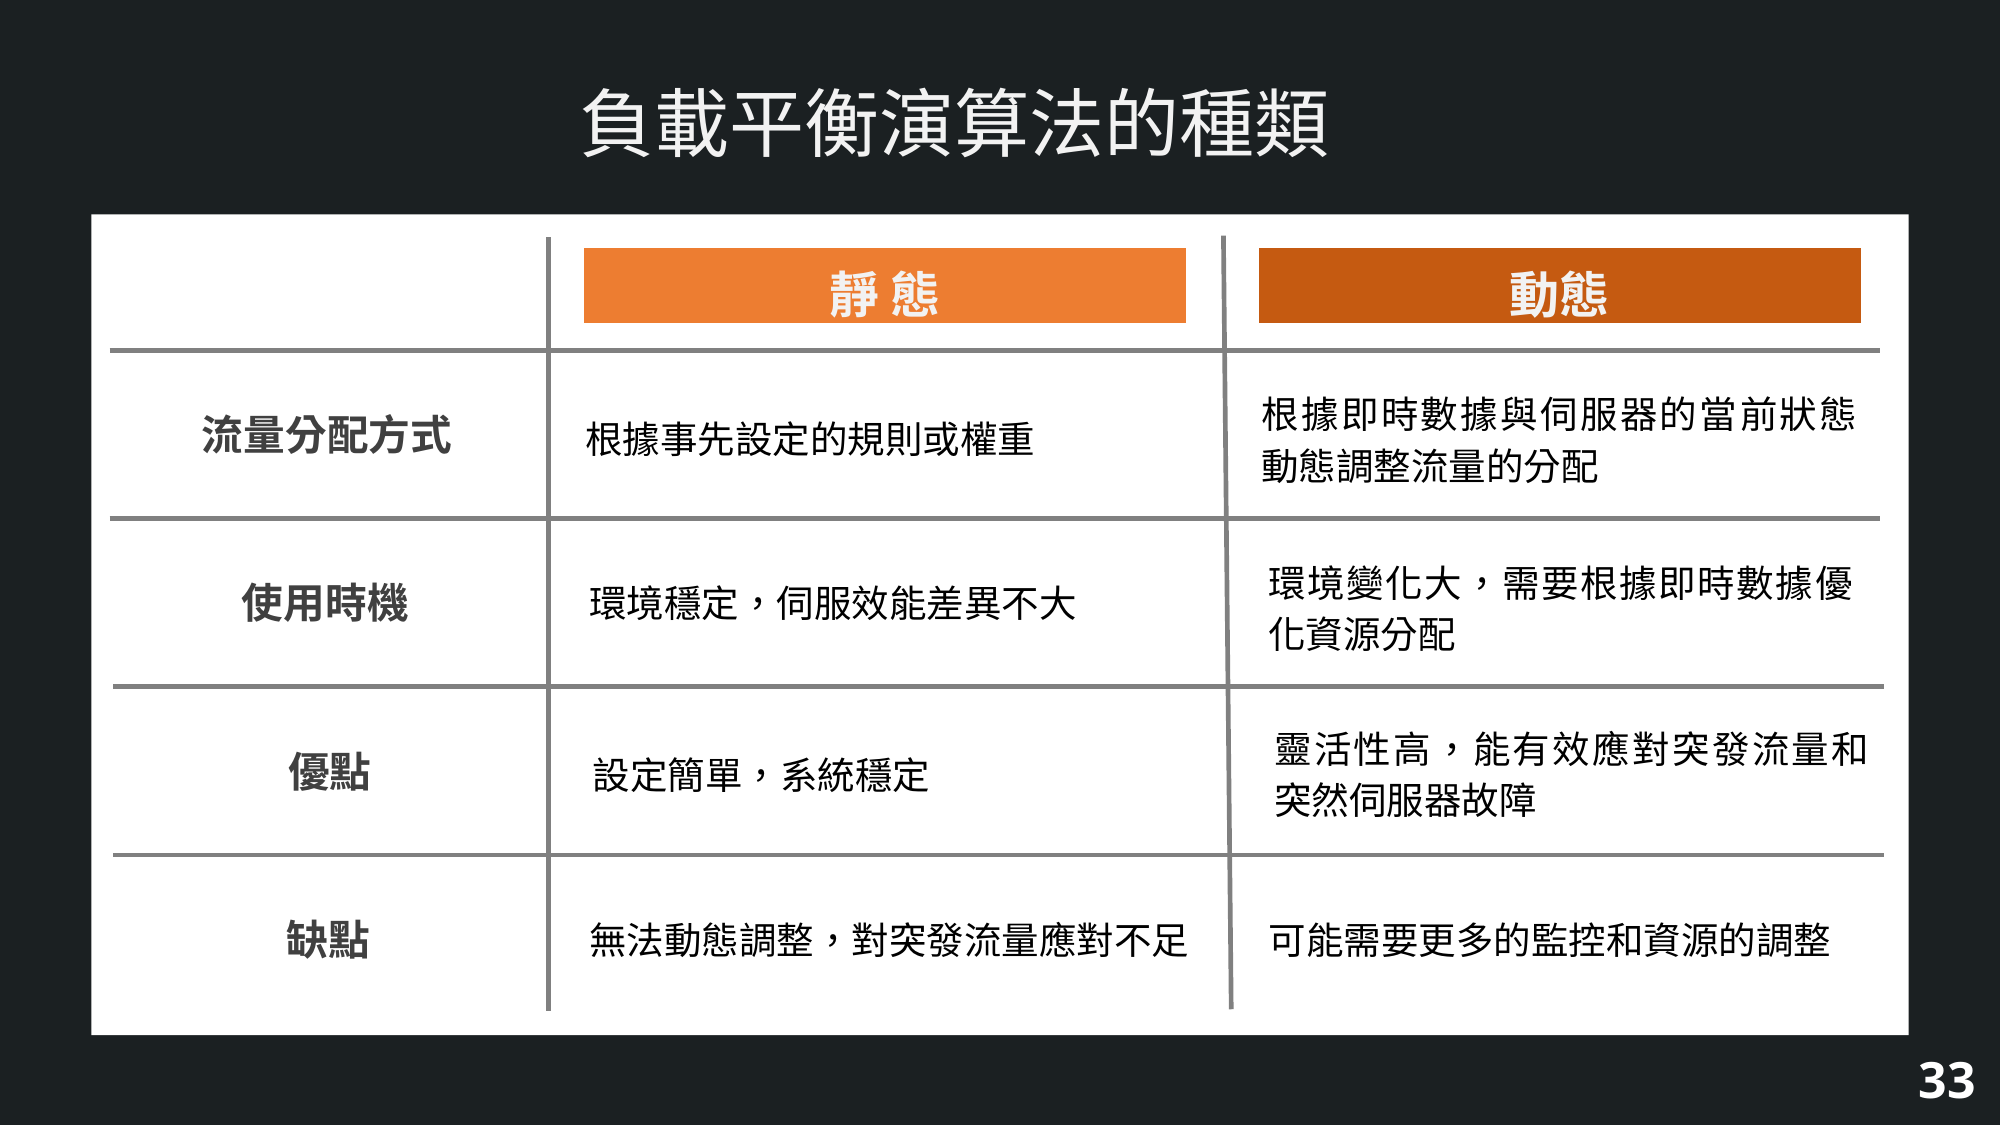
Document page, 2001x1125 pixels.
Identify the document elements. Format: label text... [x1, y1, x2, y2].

text_box 33 [1904, 1041, 1995, 1117]
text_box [1223, 235, 1232, 1010]
text_box 流量分配方式 [109, 401, 545, 467]
text_box 設定簡單，系統穩定 [551, 737, 1168, 805]
text_box 優點 [112, 738, 546, 803]
text_box 無法動態調整，對突發流量應對不足 [551, 903, 1223, 970]
text_box 根據即時數據與伺服器的當前狀態動態調整流量的分配 [1217, 377, 1223, 496]
text_box 環境穩定，伺服效能差異不大 [574, 566, 1194, 633]
text_box 根據事先設定的規則或權重 [551, 402, 1161, 469]
text_box 根據即時數據與伺服器的當前狀態動態調整流量的分配 [1232, 377, 1890, 496]
table_header 動態 [1259, 248, 1861, 323]
table_header 靜 態 [584, 248, 1186, 323]
text_box [90, 213, 1910, 1036]
text_box 可能需要更多的監控和資源的調整 [1233, 903, 1881, 970]
text_box 缺點 [113, 906, 543, 971]
text_box 負載平衡演算法的種類 [564, 69, 1346, 174]
text_box 靈活性高，能有效應對突發流量和突然伺服器故障 [1242, 712, 1884, 830]
text_box 使用時機 [107, 569, 543, 635]
text_box 環境變化大，需要根據即時數據優化資源分配 [1236, 546, 1868, 664]
